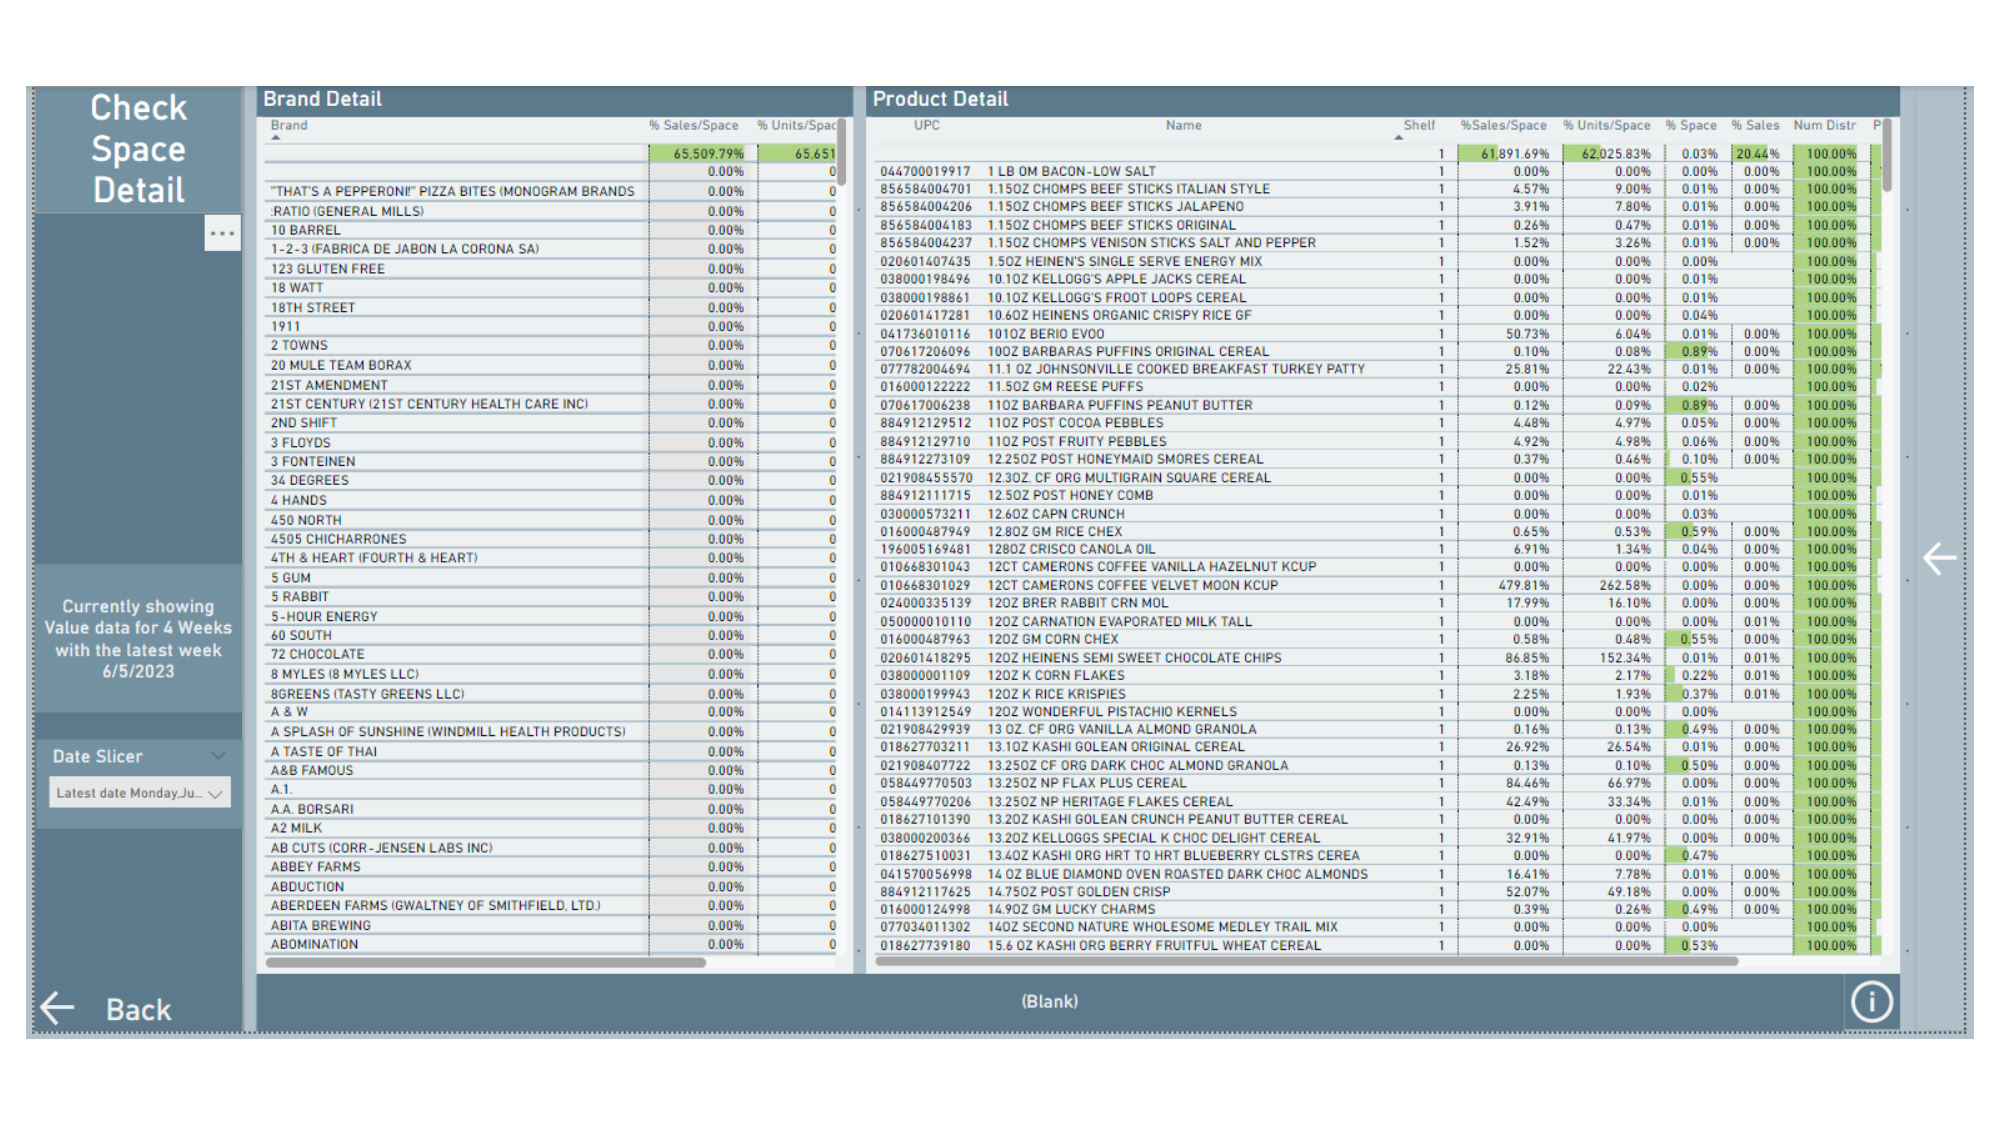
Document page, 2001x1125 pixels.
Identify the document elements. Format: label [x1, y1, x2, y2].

picture [25, 85, 1975, 1040]
